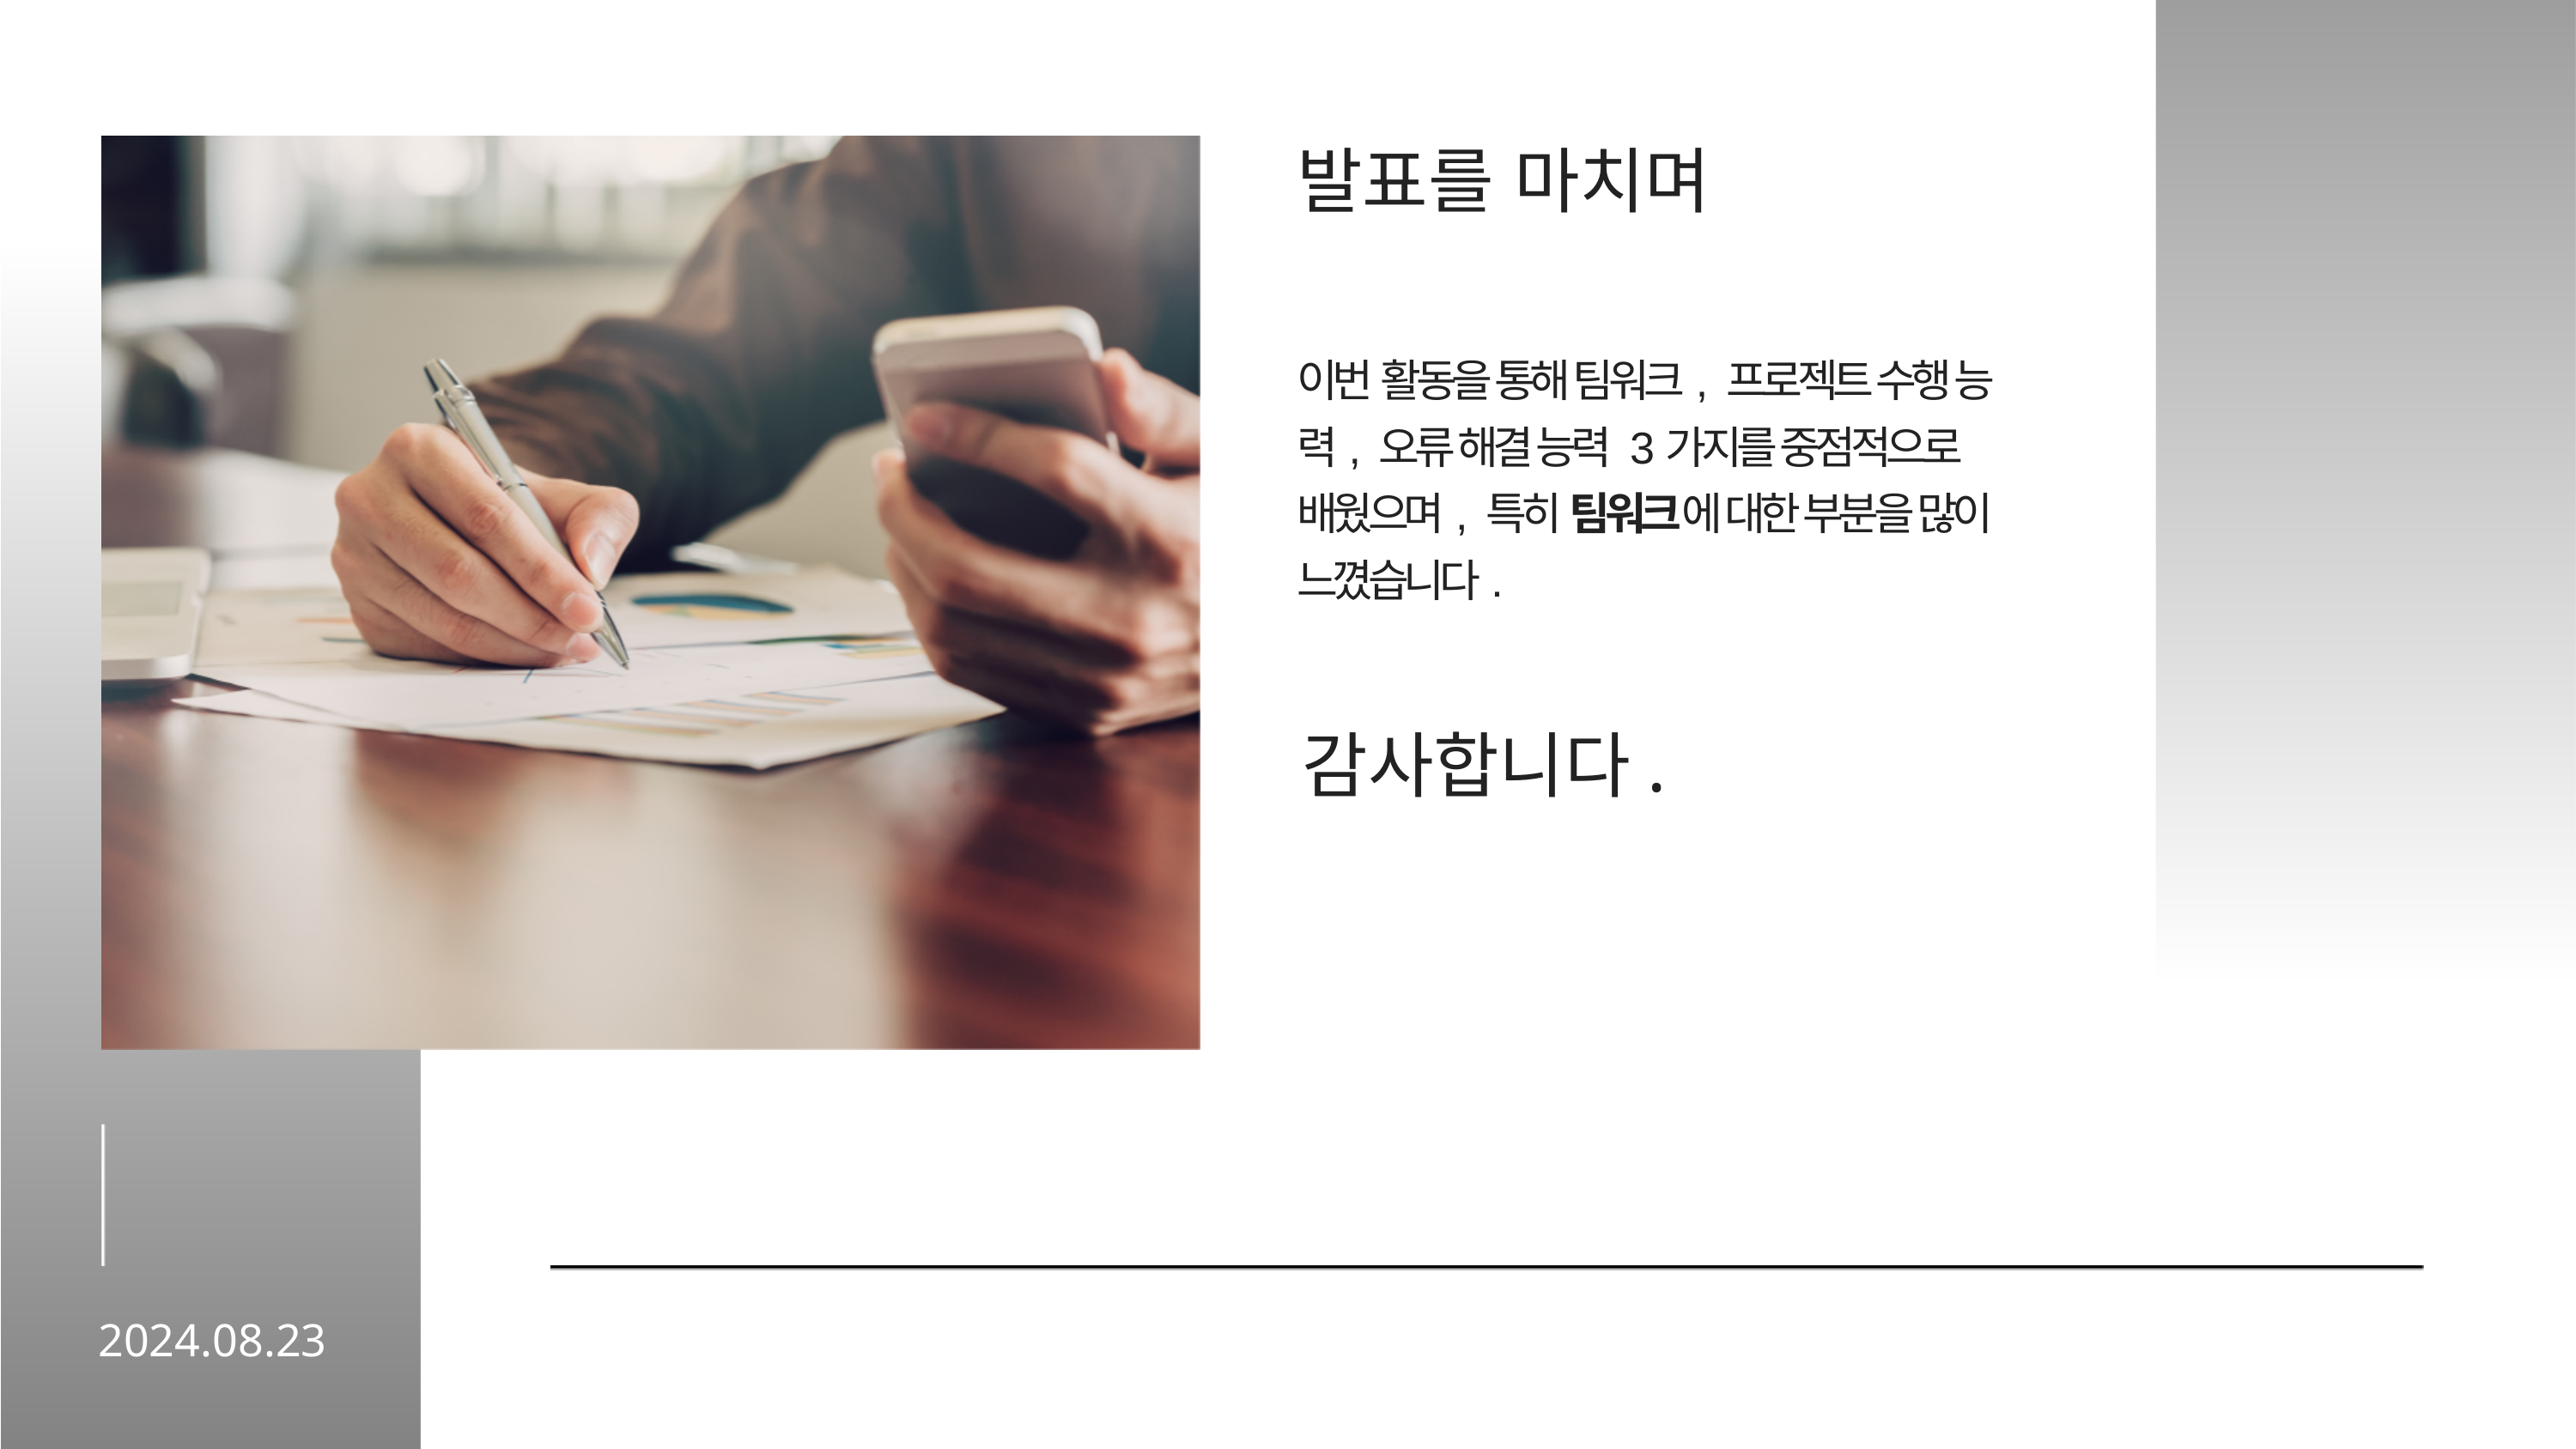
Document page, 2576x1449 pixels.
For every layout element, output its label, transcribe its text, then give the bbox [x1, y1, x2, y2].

text_box 감사합니다. [1302, 724, 1936, 875]
text_box 이번 활동을 통해 팀워크, 프로젝트 수행 능력, 오류 해결 능력 3가지를 중점적으로 배웠으며, 특히 팀워크에 대한 부분을 많이 느꼈습니다. [1297, 339, 2045, 671]
text_box 2024.08.23 [98, 1314, 343, 1378]
picture [0, 136, 1201, 1449]
picture [1738, 0, 2576, 983]
text_box 발표를 마치며 [1297, 139, 2039, 240]
picture [550, 1265, 2425, 1270]
